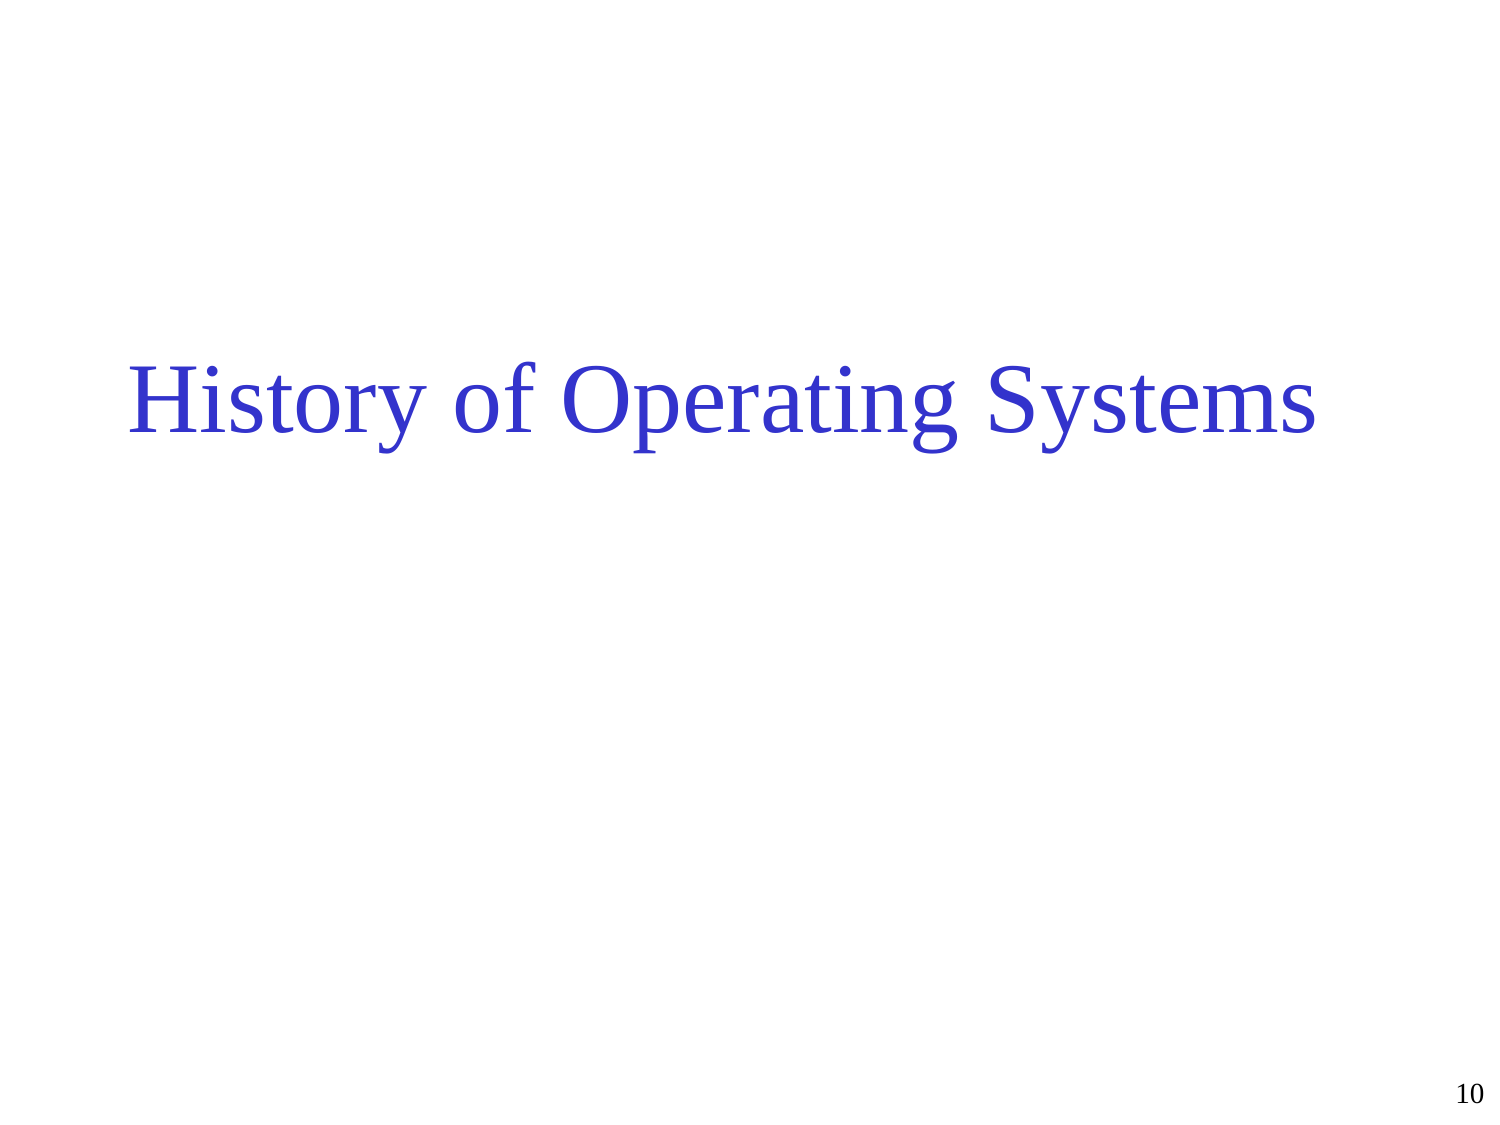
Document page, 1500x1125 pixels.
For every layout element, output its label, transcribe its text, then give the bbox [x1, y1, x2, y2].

slide_number 10 [1433, 1066, 1500, 1125]
list History of Operating Systems [112, 324, 1388, 1000]
